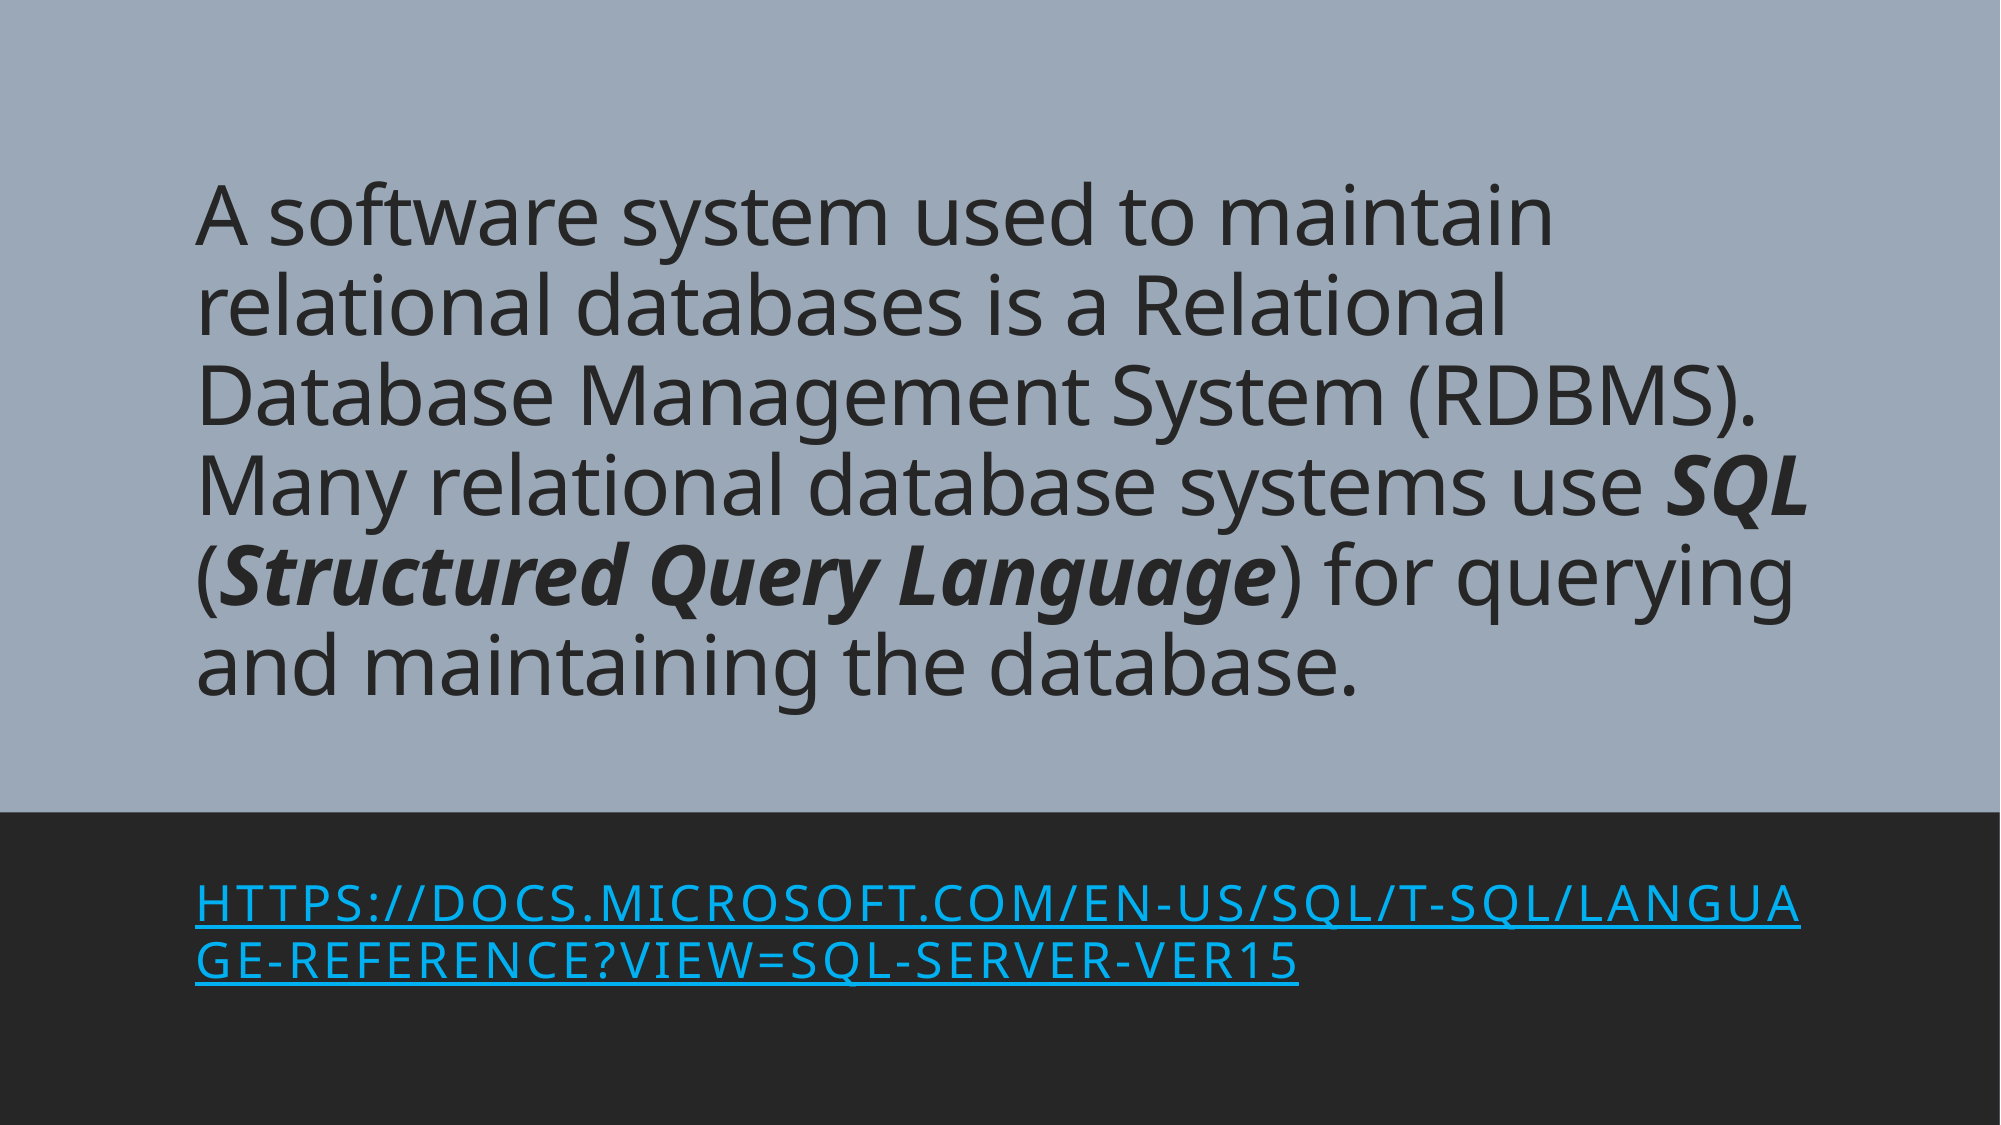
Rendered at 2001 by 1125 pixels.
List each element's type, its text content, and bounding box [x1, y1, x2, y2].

text_box [0, 811, 2000, 1125]
subtitle https://docs.microsoft.com/en-us/sql/t-sql/language-reference?view=sql-server-ver15 [180, 857, 1831, 1045]
title A software system used to maintain relational databases is a Relational Database Management System (RDBMS). Many relational database systems use SQL (Structured Query Language) for querying and maintaining the database. [180, 124, 1830, 763]
text_box [0, 0, 2000, 811]
